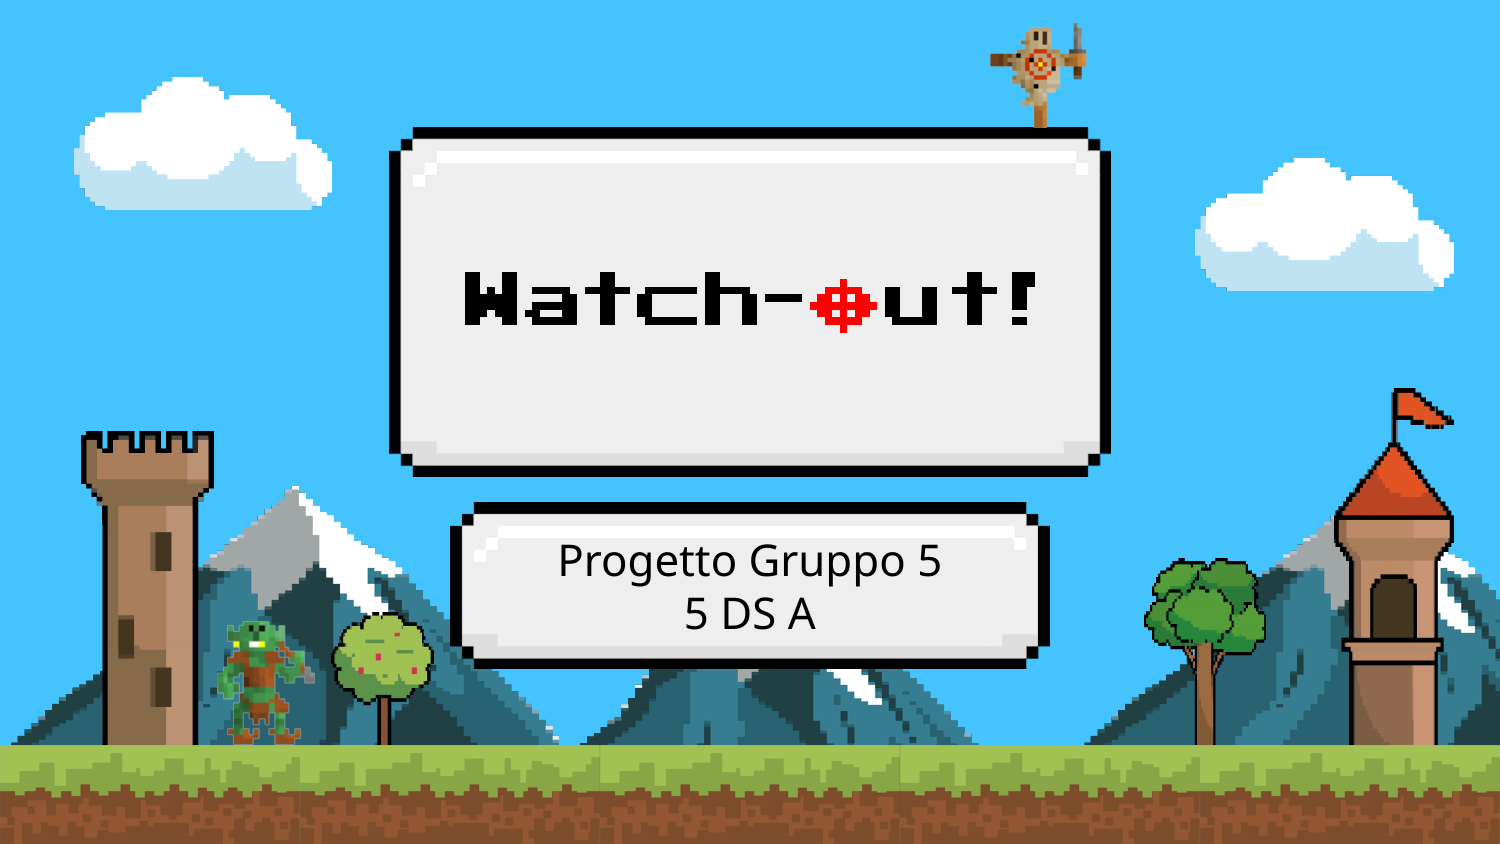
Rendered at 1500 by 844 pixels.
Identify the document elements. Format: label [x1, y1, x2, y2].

picture [389, 10, 1111, 478]
picture [0, 388, 1500, 844]
picture [74, 77, 332, 210]
picture [1195, 158, 1454, 291]
